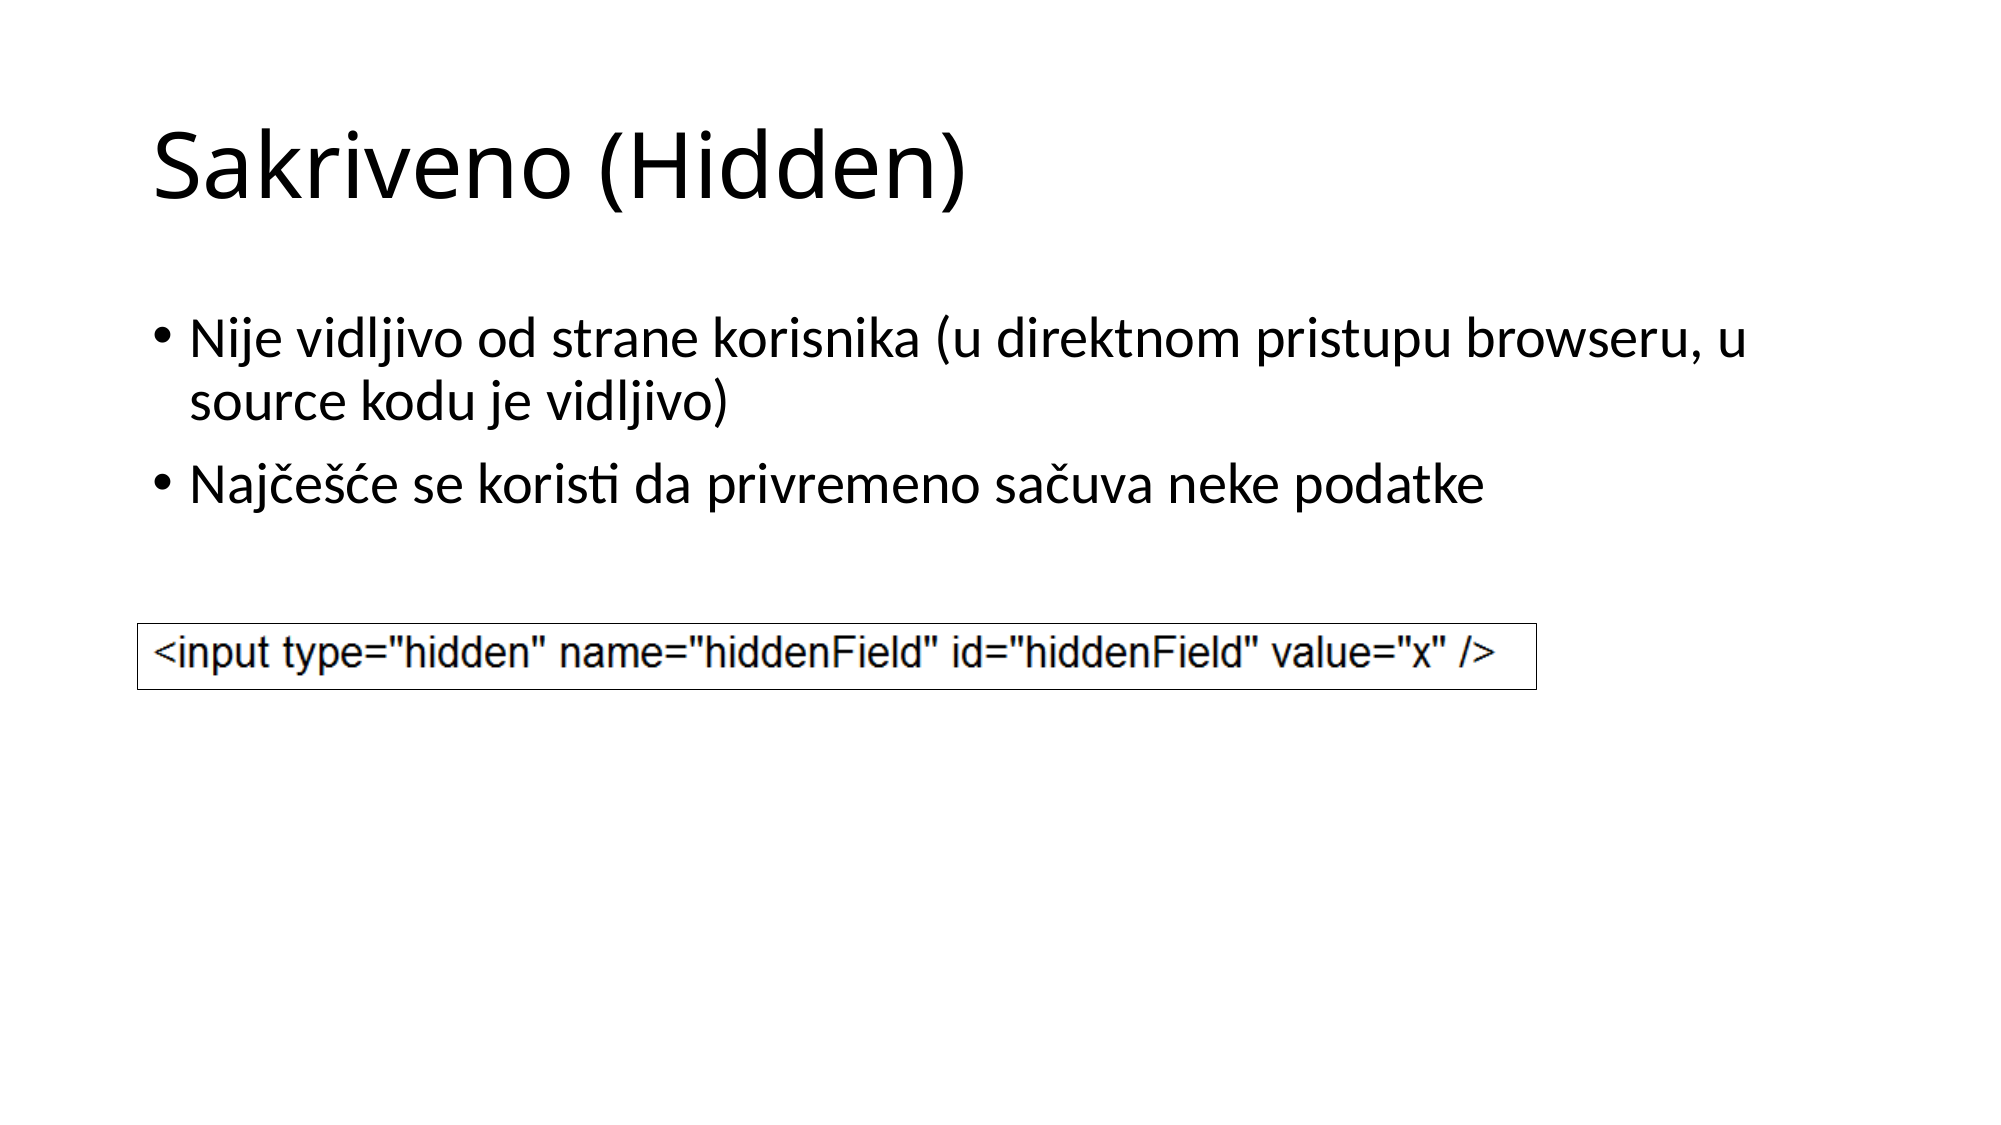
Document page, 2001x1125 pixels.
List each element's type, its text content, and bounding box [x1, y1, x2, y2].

picture [137, 623, 1536, 690]
title Sakriveno (Hidden) [137, 59, 1863, 278]
list Nije vidljivo od strane korisnika (u direktnom pristupu browseru, u source kodu je vidljivo) Najčešće se koristi da privremeno sačuva neke podatke [137, 299, 1863, 1014]
